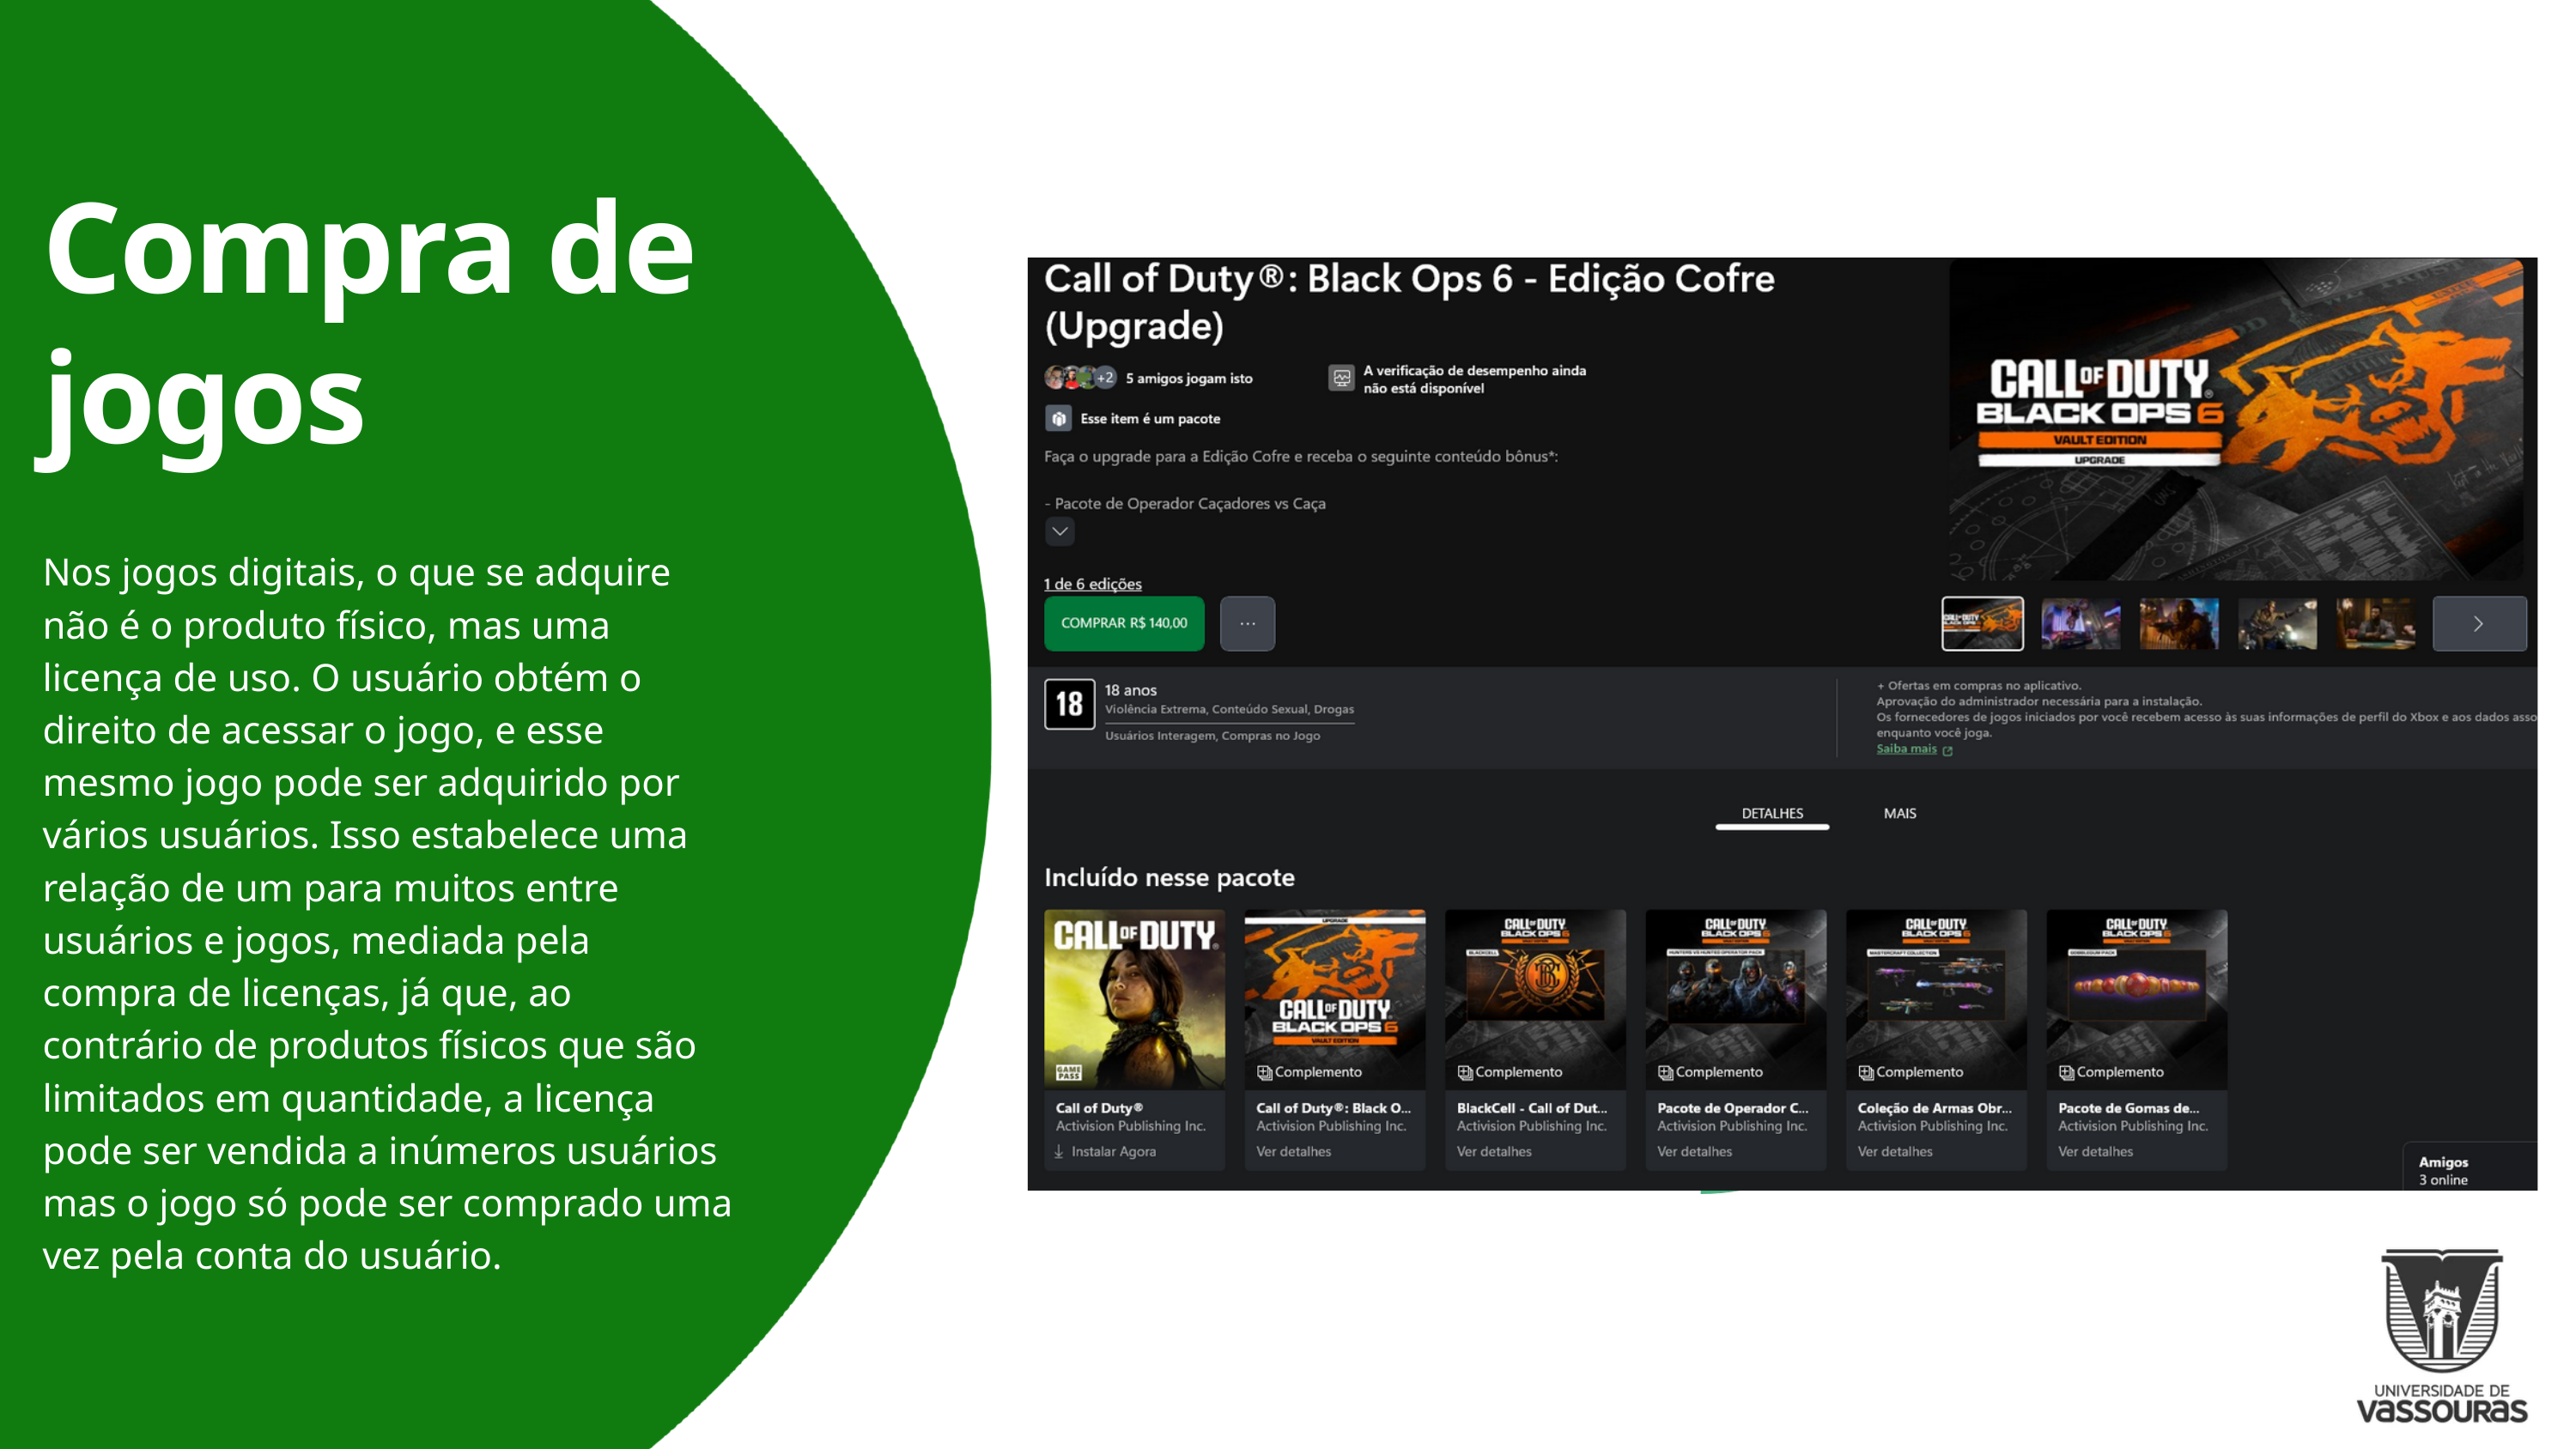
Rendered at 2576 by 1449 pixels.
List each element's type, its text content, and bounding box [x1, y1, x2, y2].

text_box Nos jogos digitais, o que se adquire não é o produto físico, mas uma licença de uso. O usuário obtém o direito de acessar o jogo, e esse mesmo jogo pode ser adquirido por vários usuários. Isso estabelece uma relação de um para muitos entre usuários e jogos, mediada pela compra de licenças, já que, ao contrário de produtos físicos que são limitados em quantidade, a licença pode ser vendida a inúmeros usuários mas o jogo só pode ser comprado uma vez pela conta do usuário. [42, 541, 735, 1277]
text_box Compra de jogos [42, 167, 735, 469]
text_box [0, 0, 992, 1449]
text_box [1027, 258, 2538, 1191]
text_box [2311, 1224, 2576, 1449]
